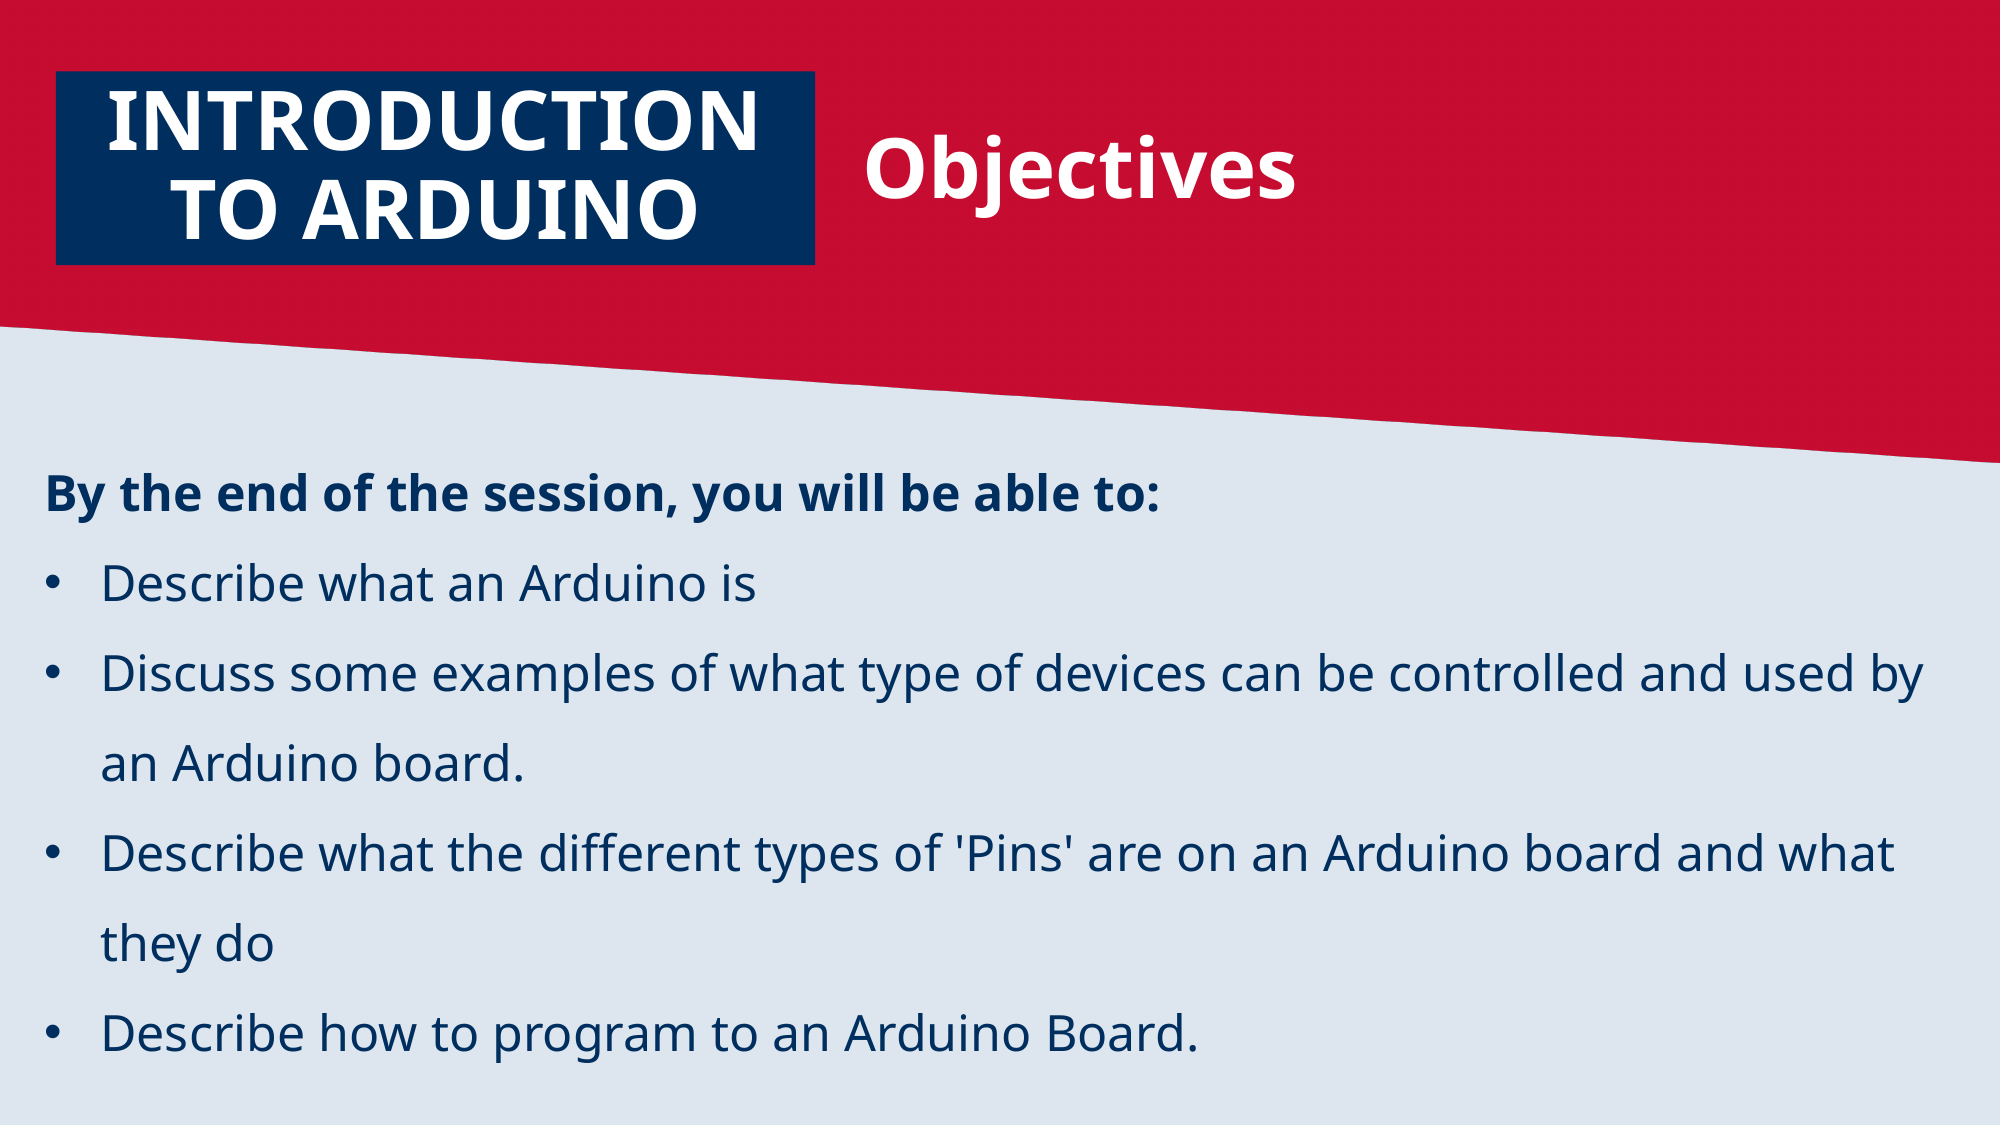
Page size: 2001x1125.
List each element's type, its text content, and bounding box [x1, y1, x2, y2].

picture [0, 0, 2000, 463]
text_box By the end of the session, you will be able to: Describe what an Arduino is Discuss some examples of what type of devices can be controlled and used by an Arduino board. Describe what the different types of 'Pins' are on an Arduino board and what they do Describe how to program to an Arduino Board. [29, 423, 1971, 1069]
subtitle Objectives [847, 71, 1858, 266]
title INTRODUCTION TO ARDUINO [55, 71, 816, 266]
